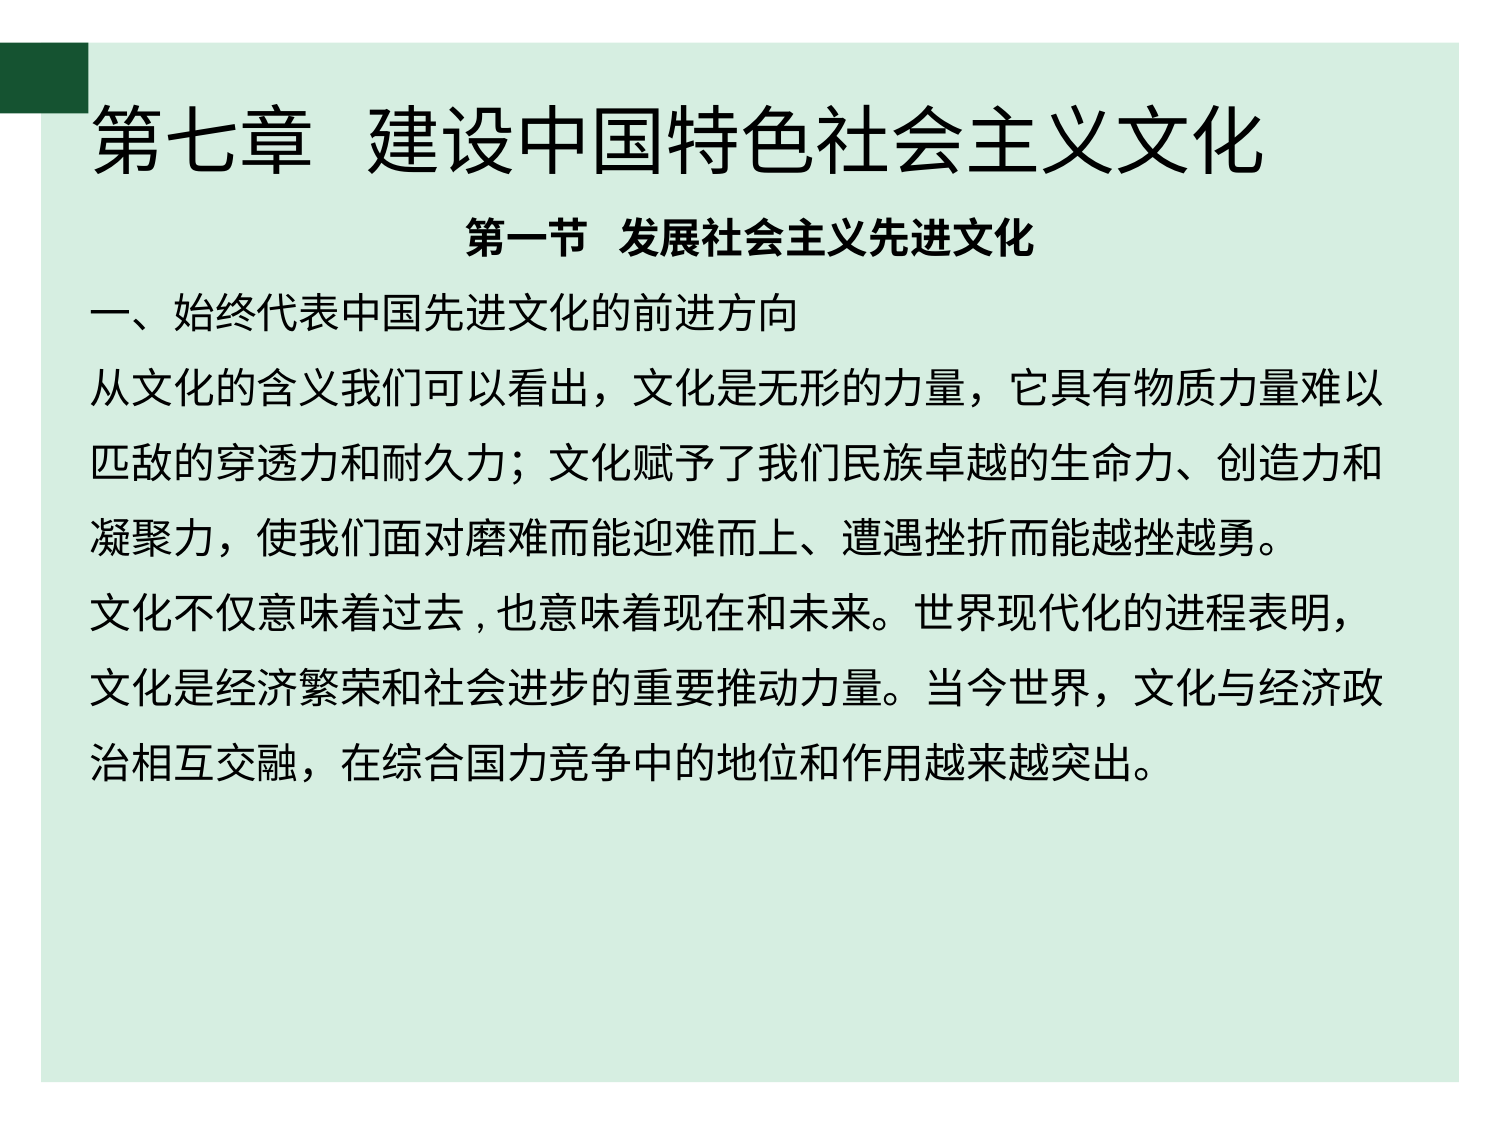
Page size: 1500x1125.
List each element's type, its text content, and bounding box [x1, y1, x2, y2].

title 第七章 建设中国特色社会主义文化 [75, 45, 1425, 179]
list 第一节 发展社会主义先进文化 一、始终代表中国先进文化的前进方向 从文化的含义我们可以看出，文化是无形的力量，它具有物质力量难以匹敌的穿透力和耐久力；文化赋予了我们民族卓越的生命力、创造力和凝聚力，使我们面对磨难而能迎难而上、遭遇挫折而能越挫越勇。 文化不仅意味着过去,也意味着现在和未来。世界现代化的进程表明，文化是经济繁荣和社会进步的重要推动力量。当今世界，文化与经济政治相互交融，在综合国力竞争中的地位和作用越来越突出。 [75, 179, 1425, 1091]
